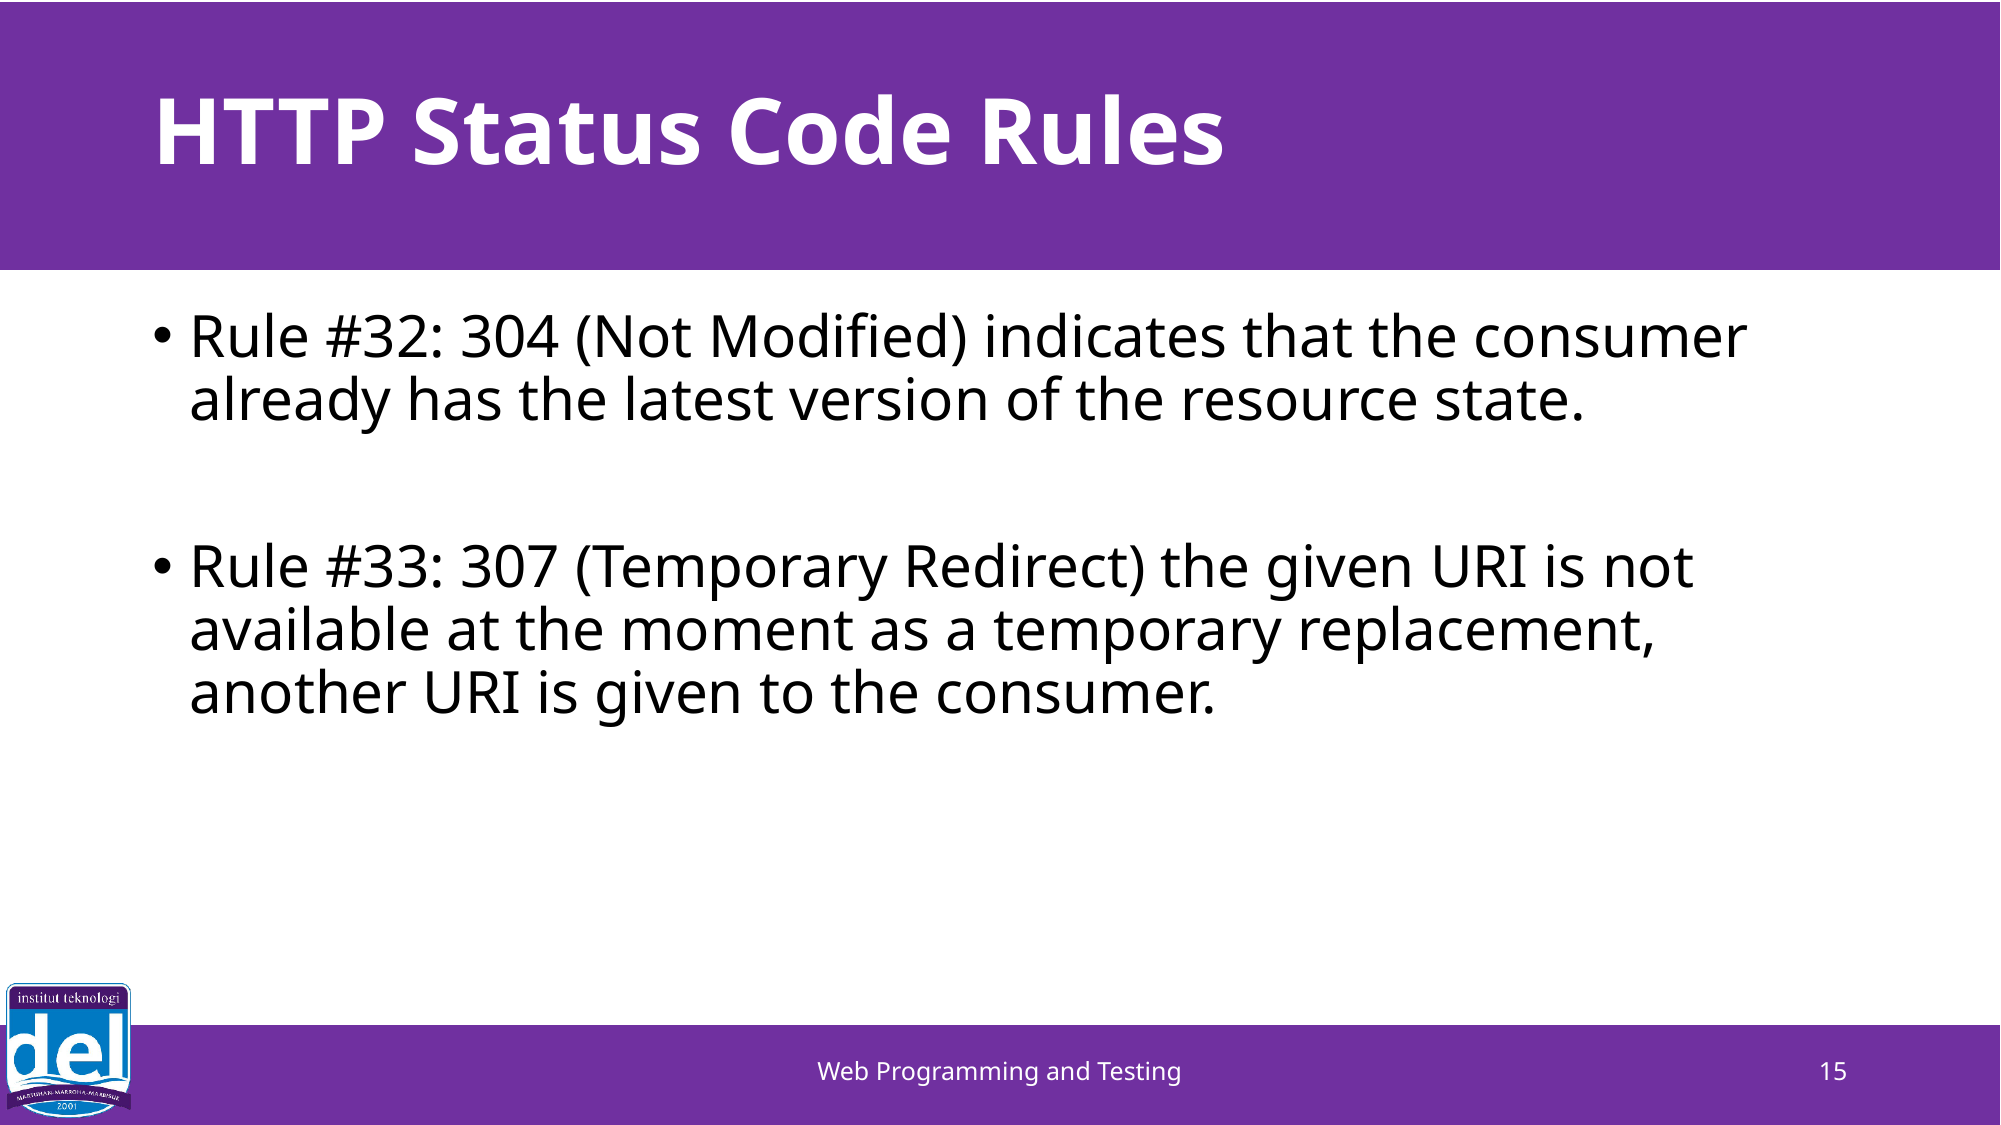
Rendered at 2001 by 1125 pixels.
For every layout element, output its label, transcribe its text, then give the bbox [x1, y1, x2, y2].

title HTTP Status Code Rules [137, 26, 1863, 244]
footer Web Programming and Testing [662, 1042, 1338, 1103]
list Rule #32: 304 (Not Modified) indicates that the consumer already has the latest version of the resource state. Rule #33: 307 (Temporary Redirect) the given URI is not available at the moment as a temporary replacement, another URI is given to the consumer. [137, 299, 1863, 1014]
picture [5, 982, 131, 1118]
slide_number 15 [1697, 1042, 1863, 1103]
